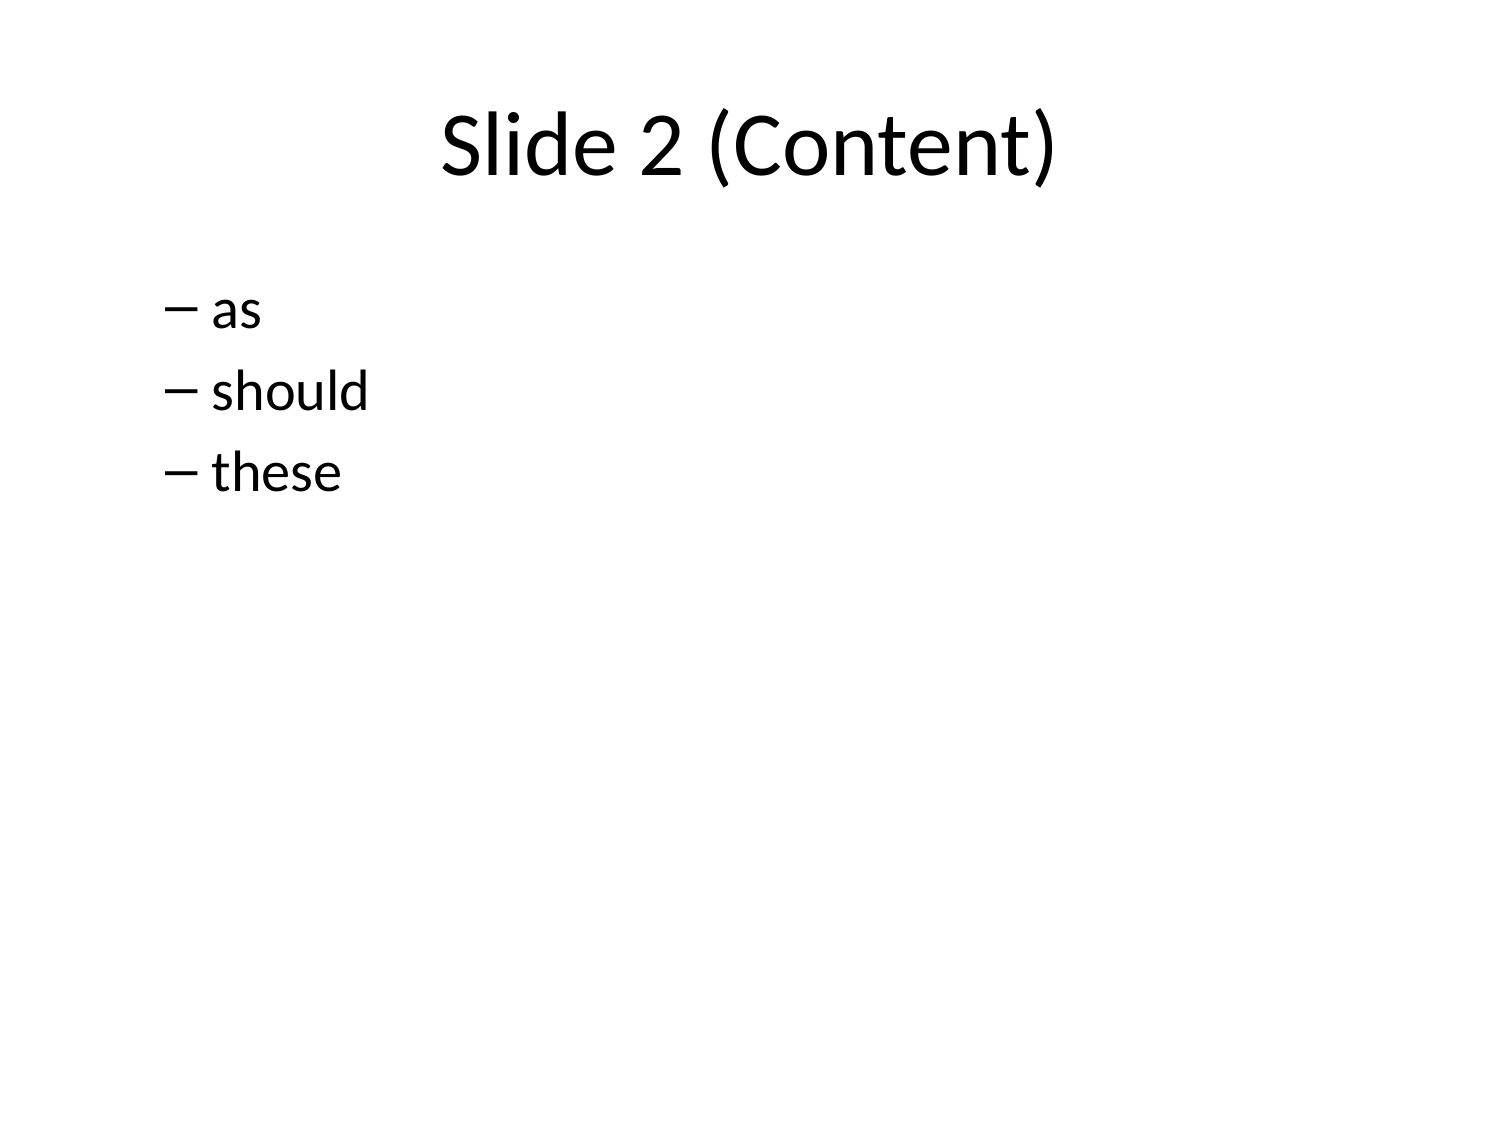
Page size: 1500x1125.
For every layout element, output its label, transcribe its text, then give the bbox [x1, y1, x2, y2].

title Slide 2 (Content) [75, 45, 1425, 233]
list as should these [75, 262, 1425, 1005]
